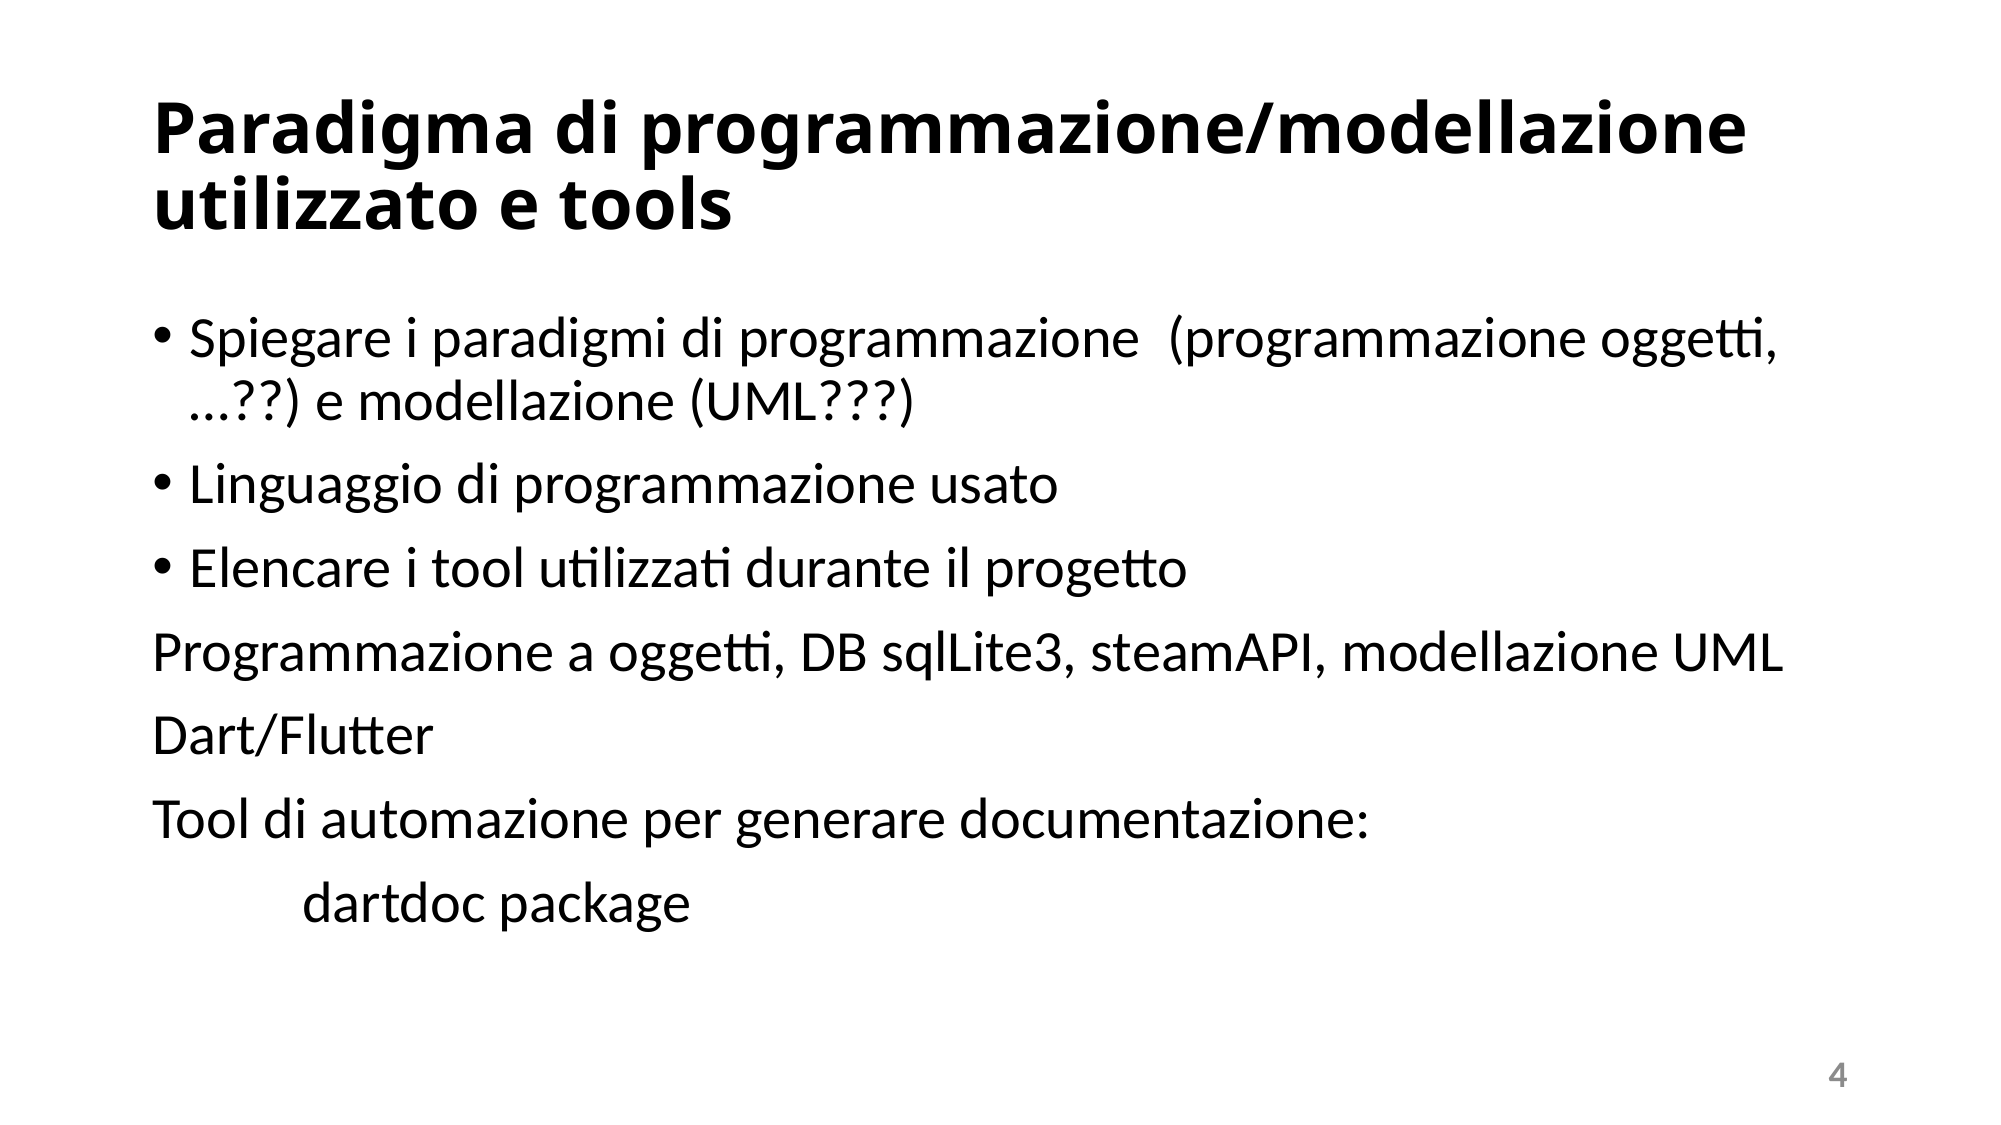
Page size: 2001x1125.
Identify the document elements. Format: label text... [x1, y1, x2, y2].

slide_number 4 [1412, 1042, 1863, 1103]
title Paradigma di programmazione/modellazione utilizzato e tools [137, 59, 1863, 278]
list Spiegare i paradigmi di programmazione (programmazione oggetti,…??) e modellazione (UML???) Linguaggio di programmazione usato Elencare i tool utilizzati durante il progetto Programmazione a oggetti, DB sqlLite3, steamAPI, modellazione UML Dart/Flutter Tool di automazione per generare documentazione: dartdoc package [137, 299, 1863, 1014]
